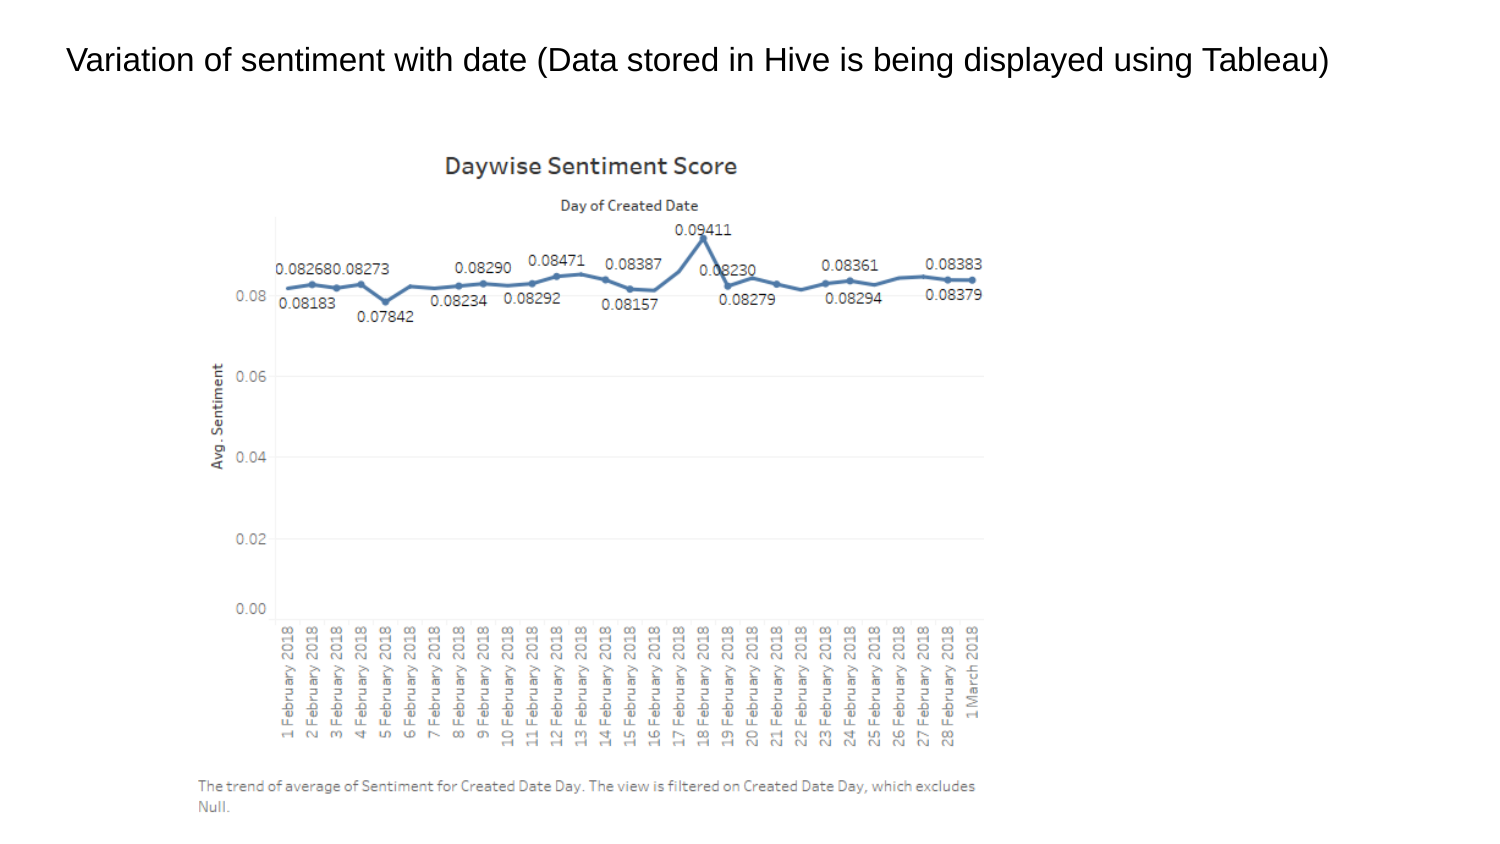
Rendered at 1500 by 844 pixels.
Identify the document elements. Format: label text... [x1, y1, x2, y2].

picture [198, 139, 985, 818]
title Variation of sentiment with date (Data stored in Hive is being displayed using Tableau) [51, 23, 1449, 117]
